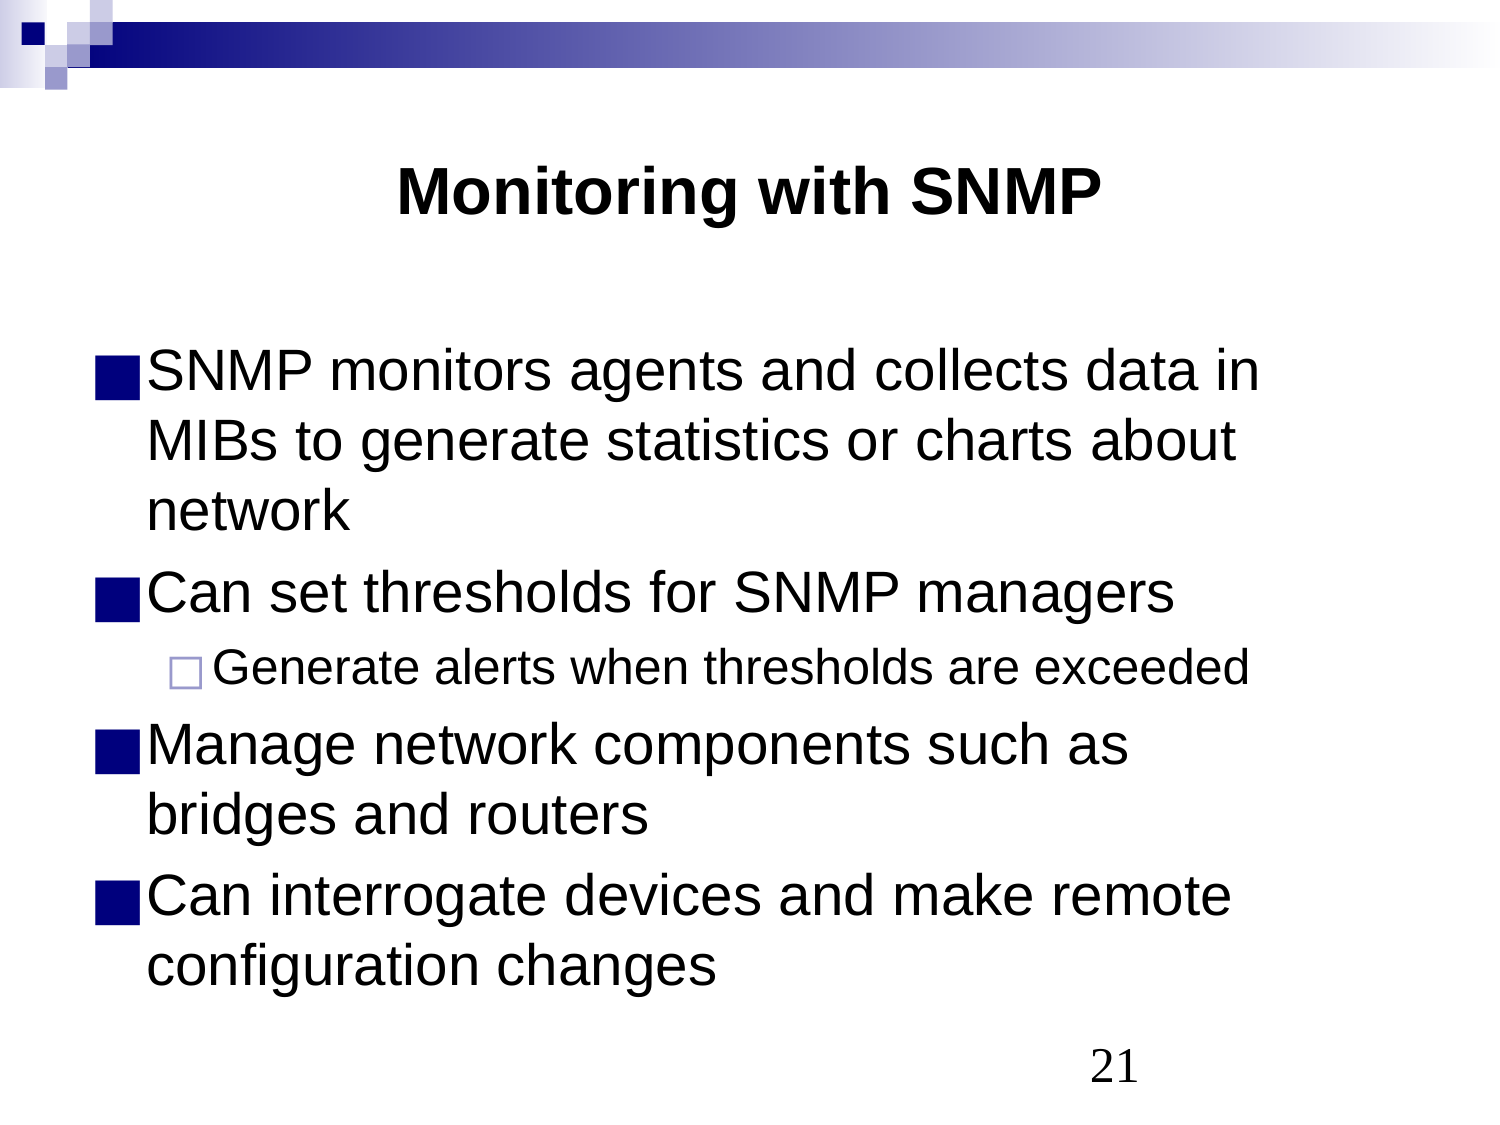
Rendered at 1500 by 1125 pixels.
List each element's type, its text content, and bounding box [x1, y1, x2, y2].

slide_number ‹#› [1074, 1025, 1425, 1100]
title Monitoring with SNMP [75, 75, 1425, 300]
list SNMP monitors agents and collects data in MIBs to generate statistics or charts about network Can set thresholds for SNMP managers Generate alerts when thresholds are exceeded Manage network components such as bridges and routers Can interrogate devices and make remote configuration changes [75, 324, 1425, 963]
